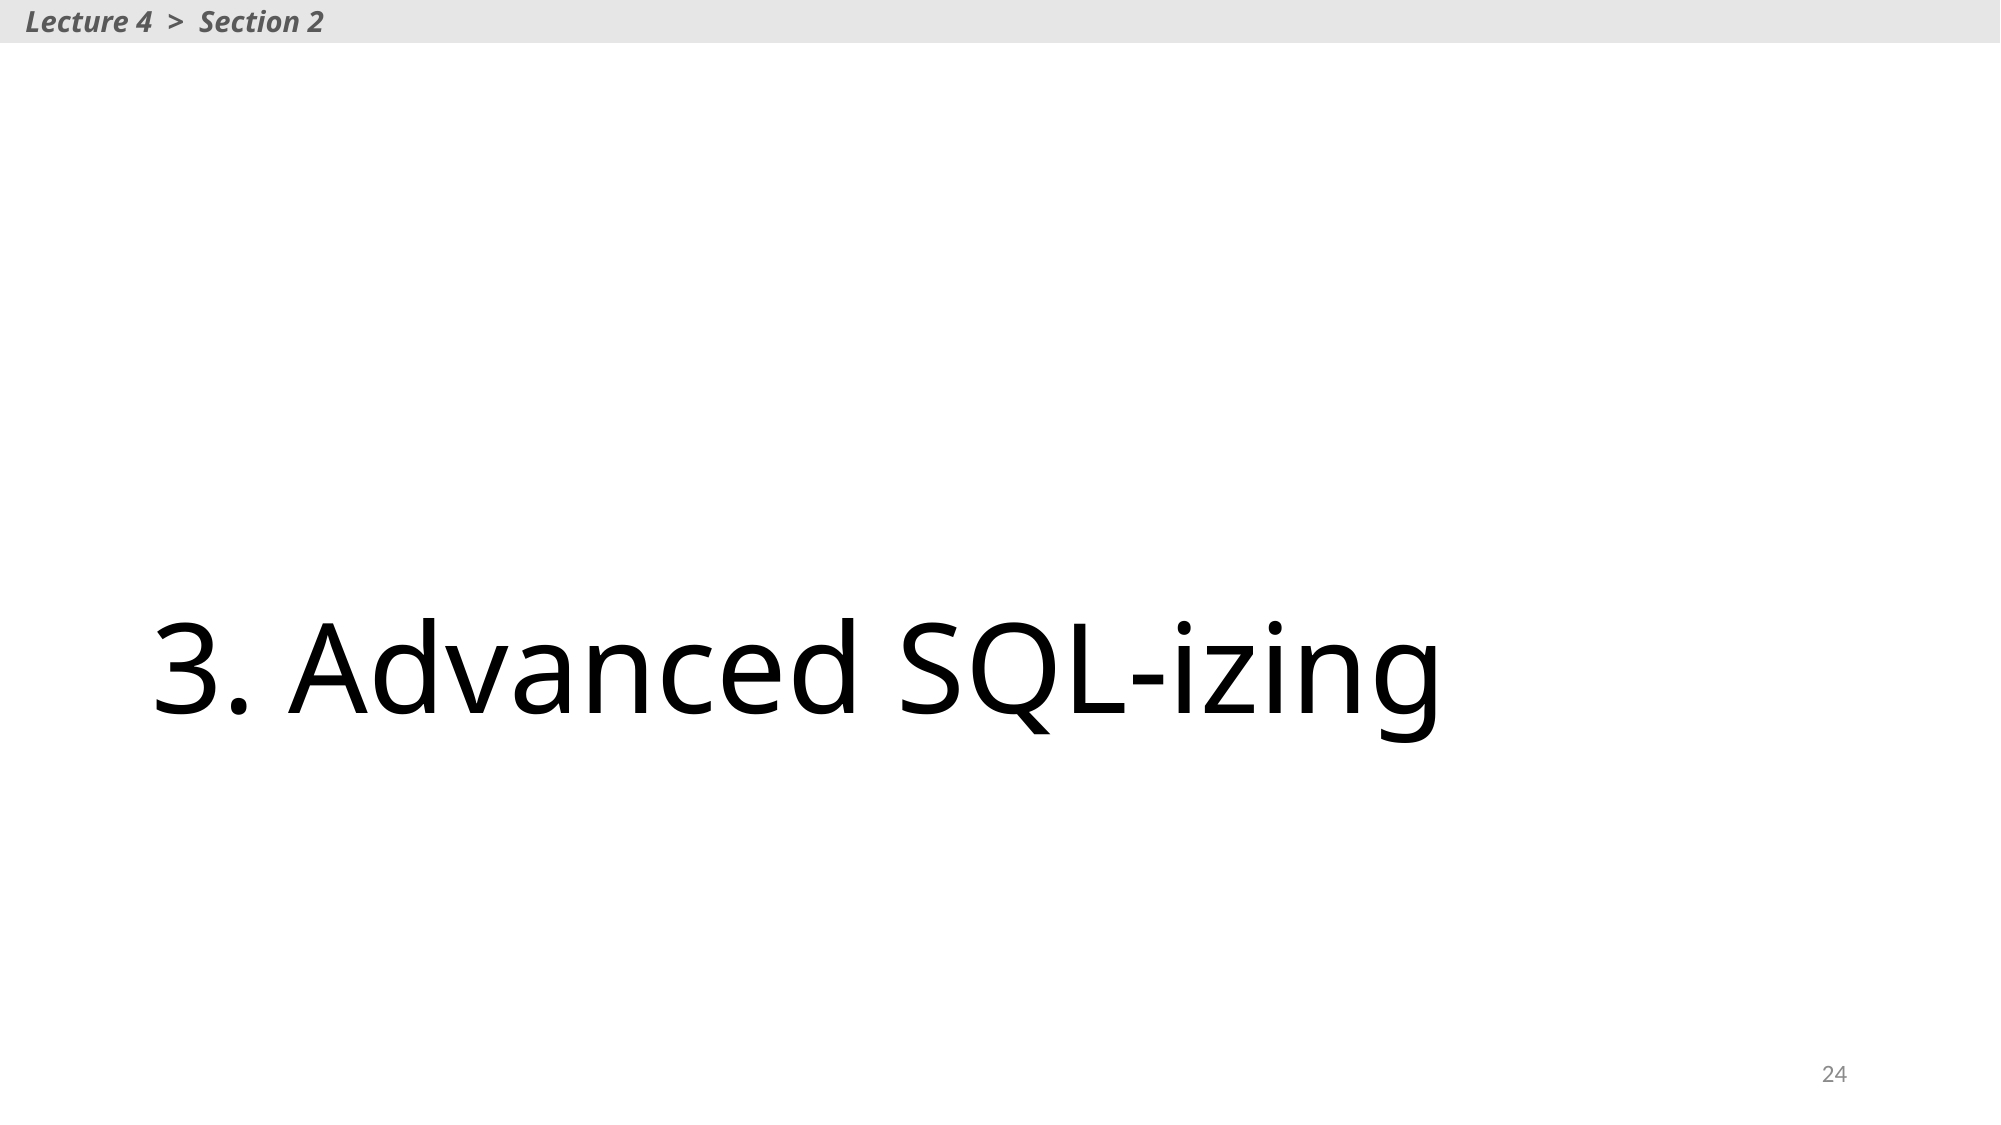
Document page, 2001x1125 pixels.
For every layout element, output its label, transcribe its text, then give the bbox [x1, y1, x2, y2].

slide_number 24 [1412, 1042, 1863, 1103]
title 3. Advanced SQL-izing [136, 280, 1862, 749]
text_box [0, 0, 2000, 47]
